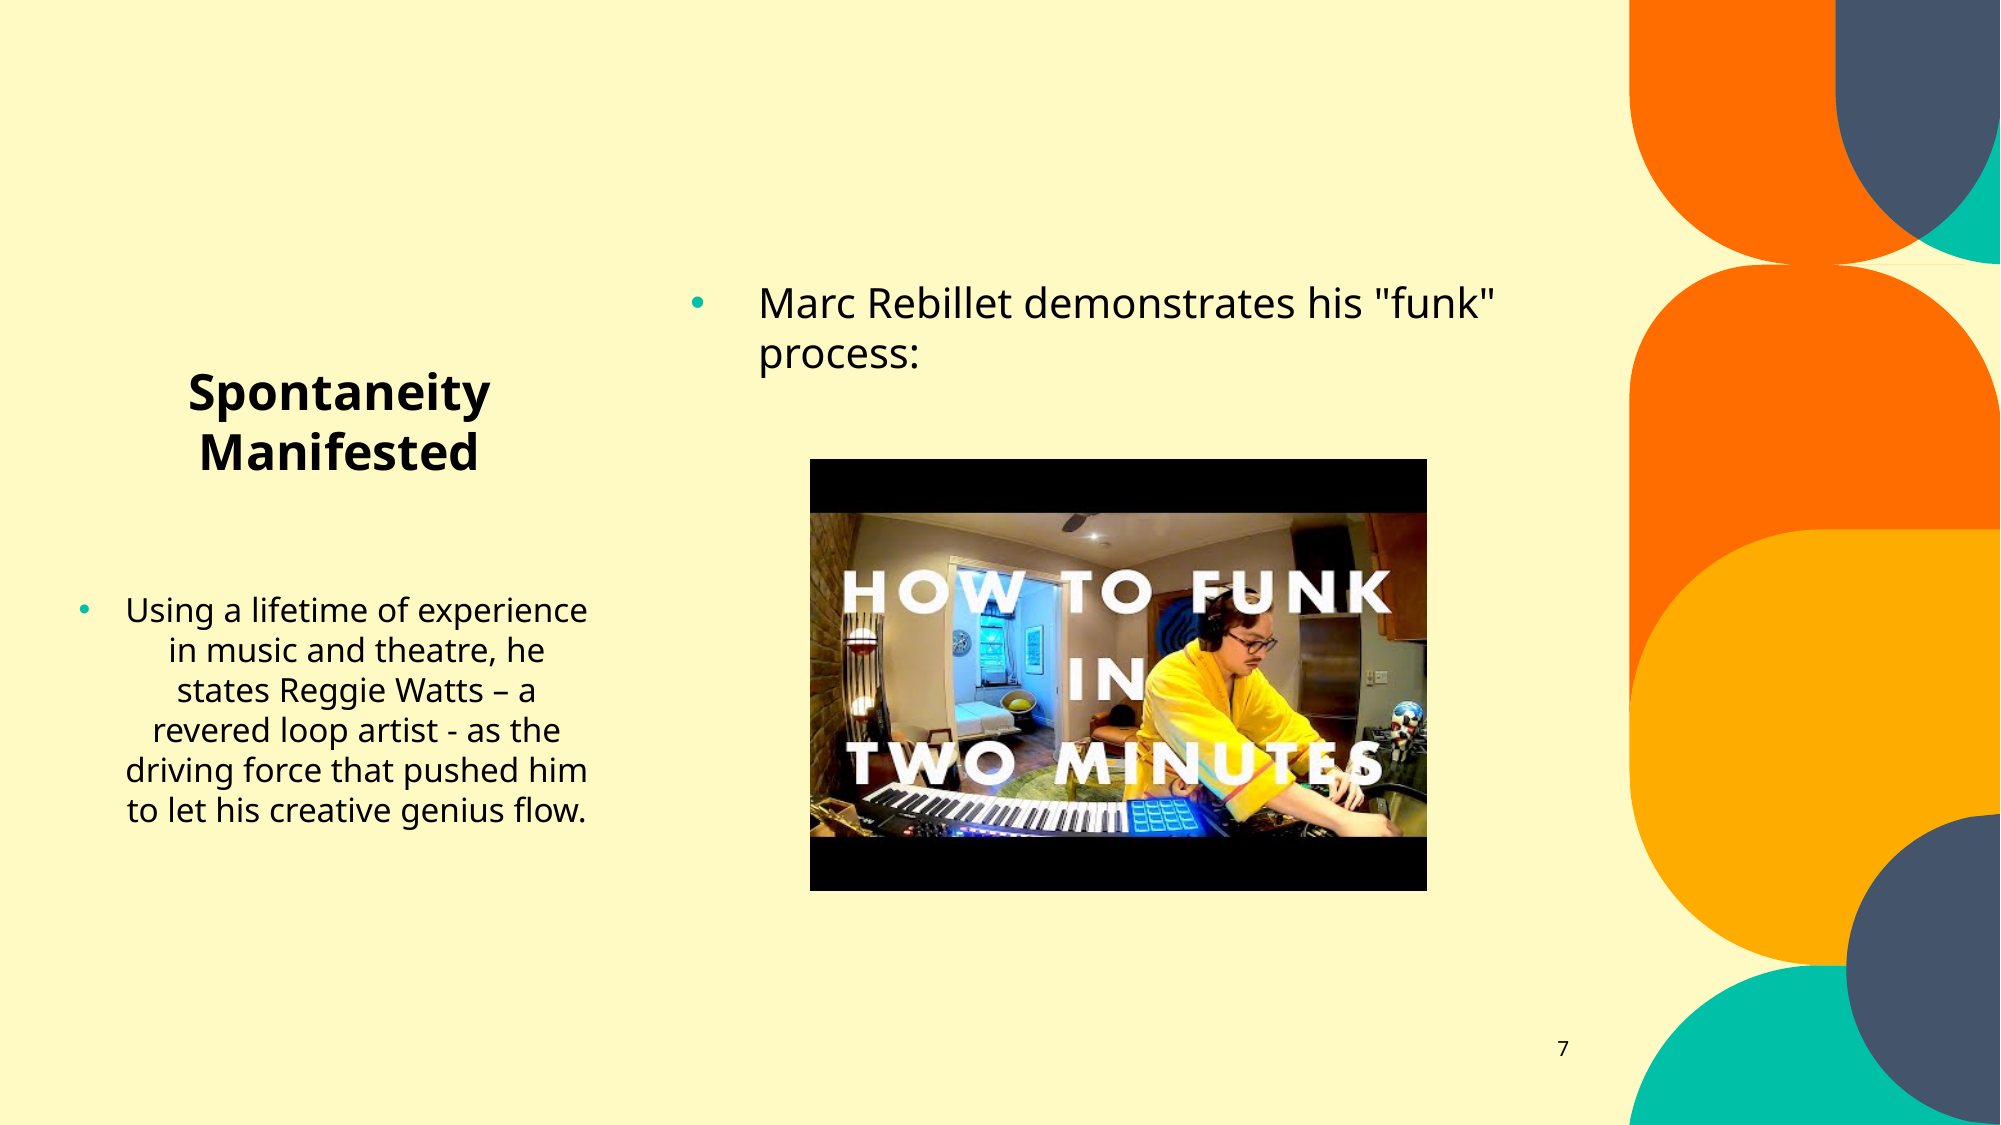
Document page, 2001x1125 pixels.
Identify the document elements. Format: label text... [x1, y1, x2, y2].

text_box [809, 458, 1428, 892]
list Marc Rebillet demonstrates his "funk" process: [668, 112, 1584, 950]
slide_number 7 [1493, 1019, 1584, 1080]
title Spontaneity Manifested [48, 262, 631, 488]
list Using a lifetime of experience in music and theatre, he states Reggie Watts – a revered loop artist - as the driving force that pushed him to let his creative genius flow. [23, 526, 607, 939]
